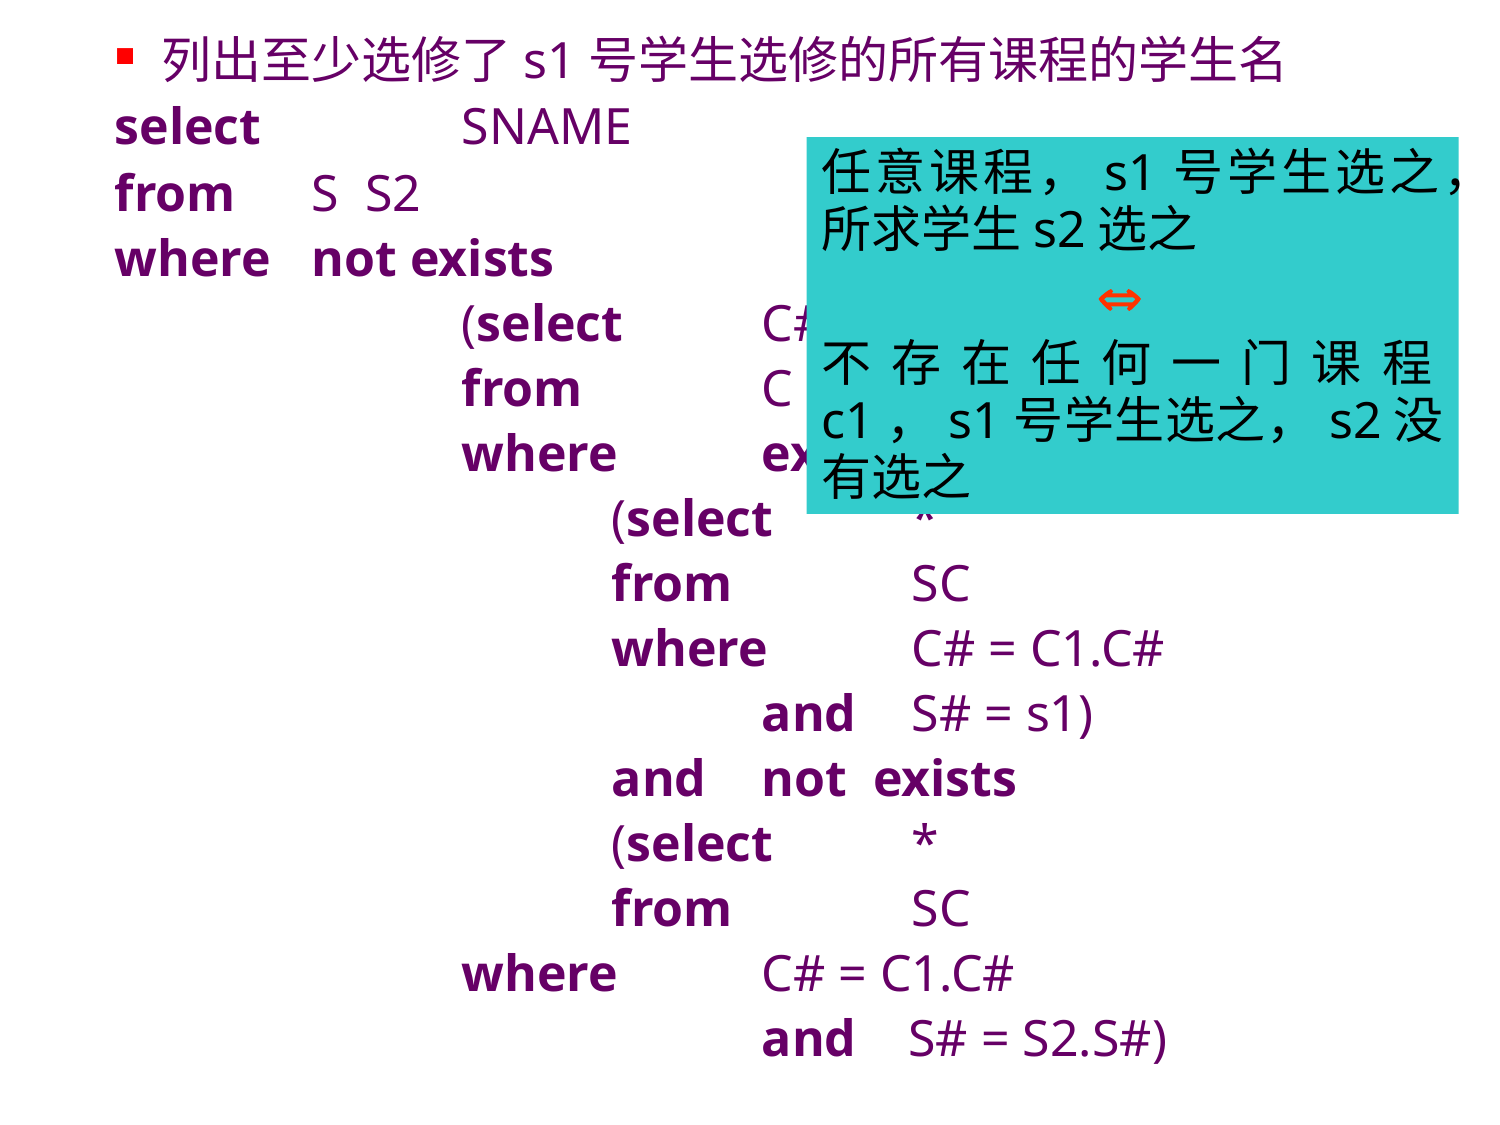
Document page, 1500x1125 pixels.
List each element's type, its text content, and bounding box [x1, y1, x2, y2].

list 列出至少选修了s1号学生选修的所有课程的学生名 select SNAME from S S2 where not exists (select C# from C C1 where exists (select * from SC where C# = C1.C# and S# = s1) and not exists (select * from SC where C# = C1.C# and S# = S2.S#) [24, 24, 1476, 1113]
text_box 任意课程，s1号学生选之，所求学生s2选之  不存在任何一门课程c1，s1号学生选之，s2没有选之 [806, 137, 1459, 514]
